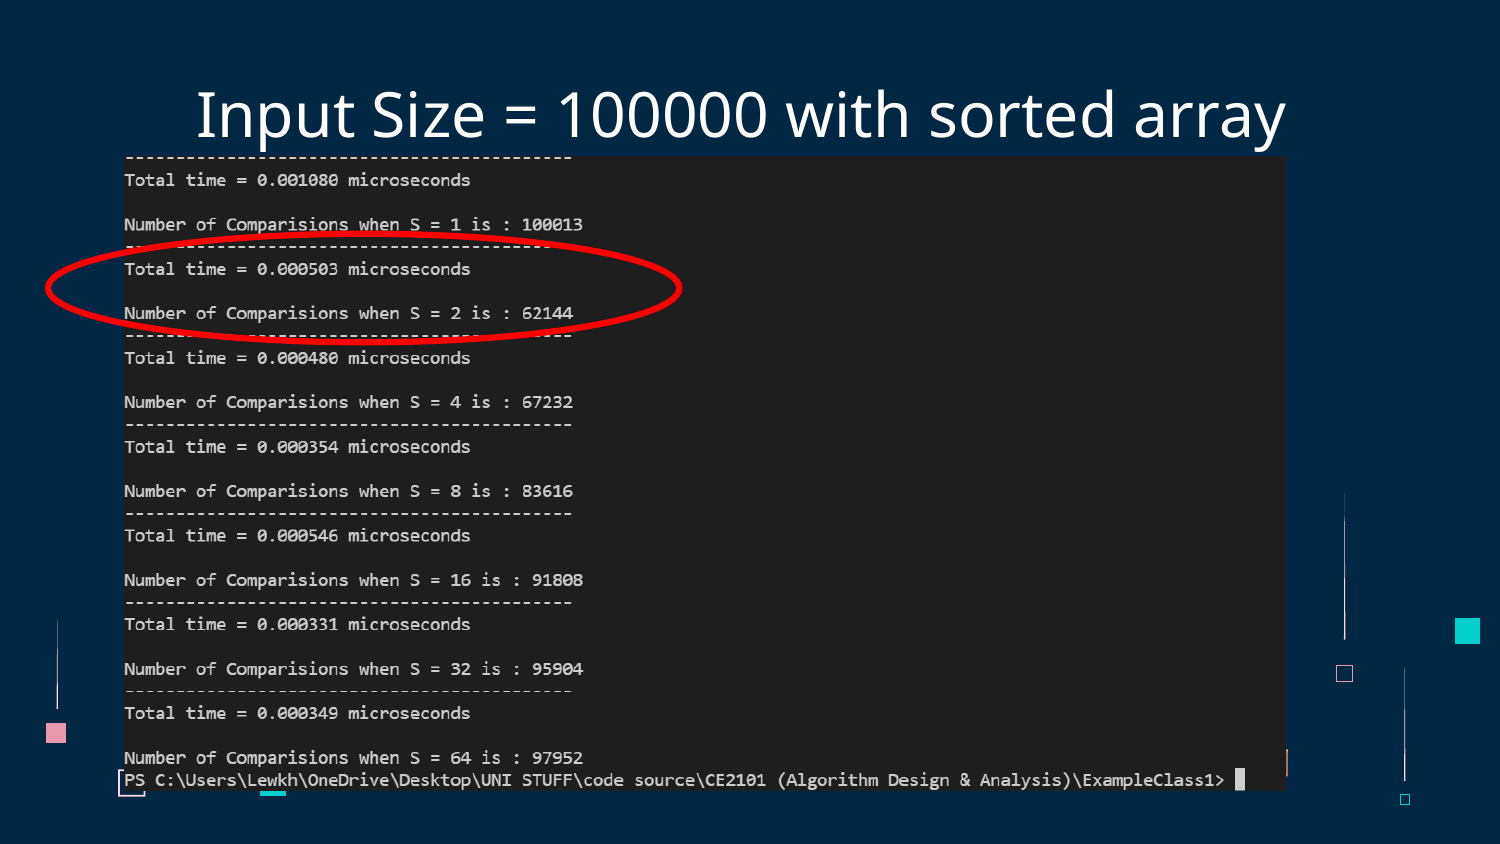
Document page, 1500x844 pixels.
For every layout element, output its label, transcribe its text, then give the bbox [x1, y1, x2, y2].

title Input Size = 100000 with sorted array [124, 70, 1376, 165]
text_box [47, 253, 119, 323]
picture [124, 156, 1286, 792]
